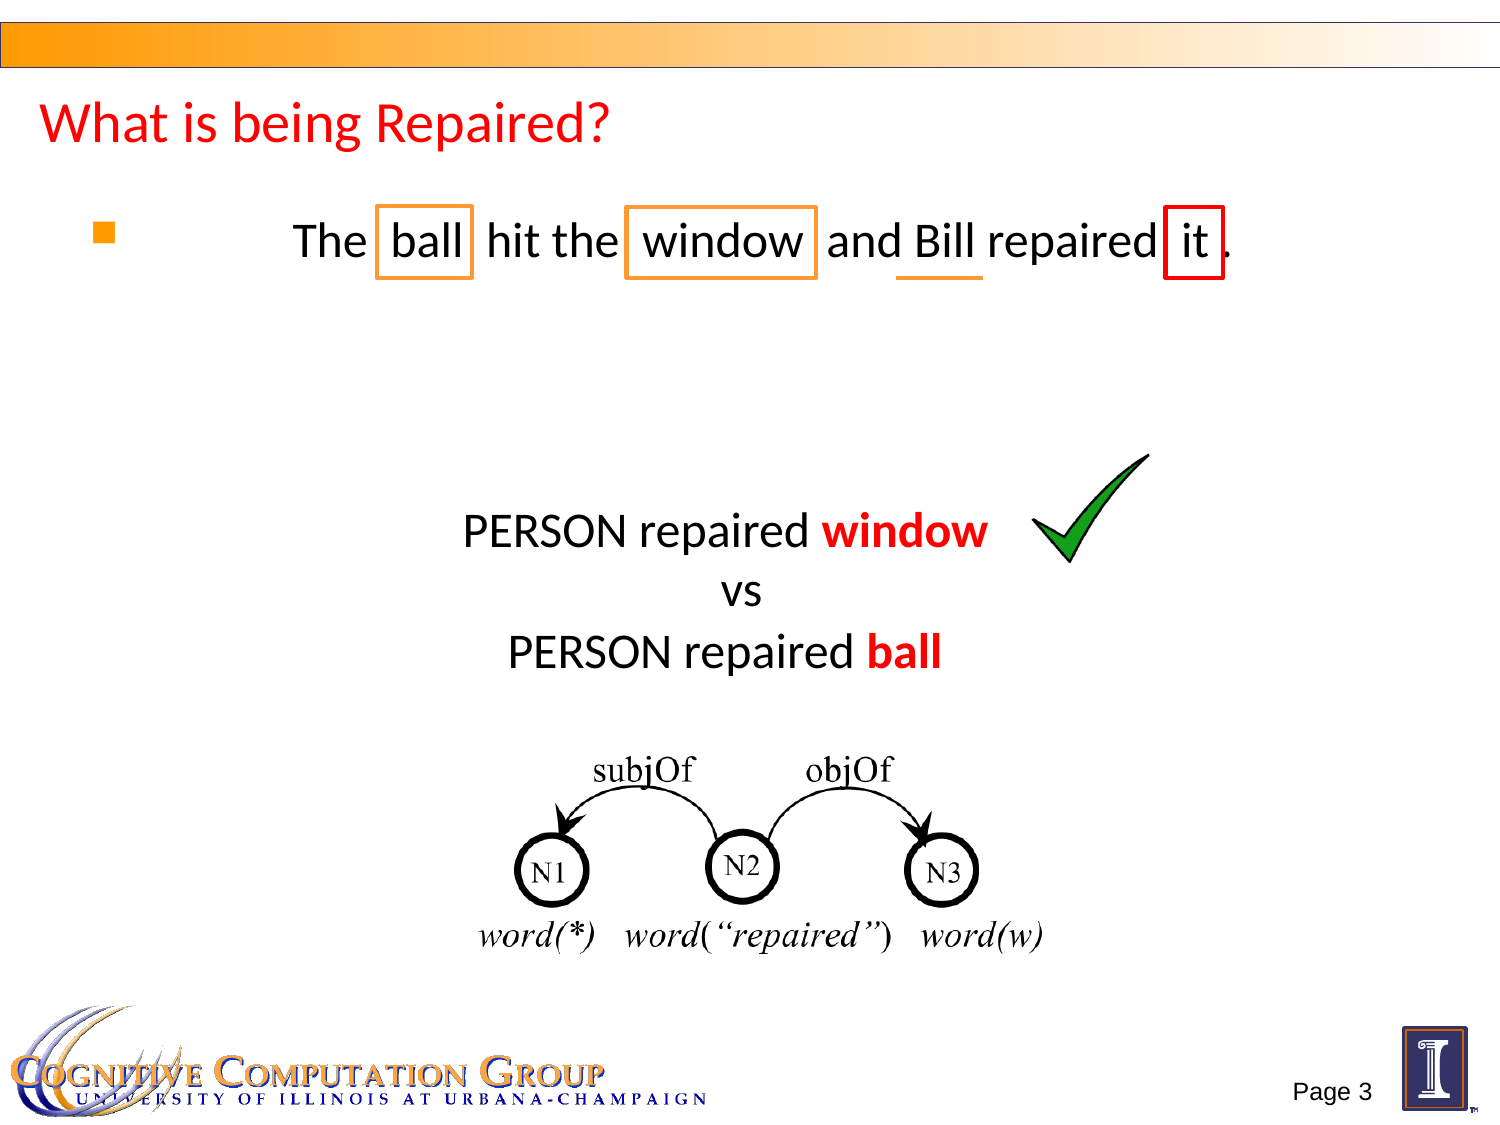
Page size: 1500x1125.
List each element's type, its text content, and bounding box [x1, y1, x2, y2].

picture [472, 744, 1045, 963]
text_box PERSON repaired window [419, 489, 1026, 565]
slide_number 3 [1237, 1074, 1388, 1113]
text_box [375, 204, 474, 280]
text_box [624, 205, 818, 280]
picture [0, 1000, 713, 1125]
text_box [1163, 205, 1225, 280]
list The ball hit the window and Bill repaired it . [75, 200, 1425, 1013]
text_box vs [435, 548, 1048, 624]
text_box PERSON repaired ball [418, 611, 1032, 687]
picture [1031, 453, 1150, 563]
title What is being Repaired? [24, 75, 1375, 163]
